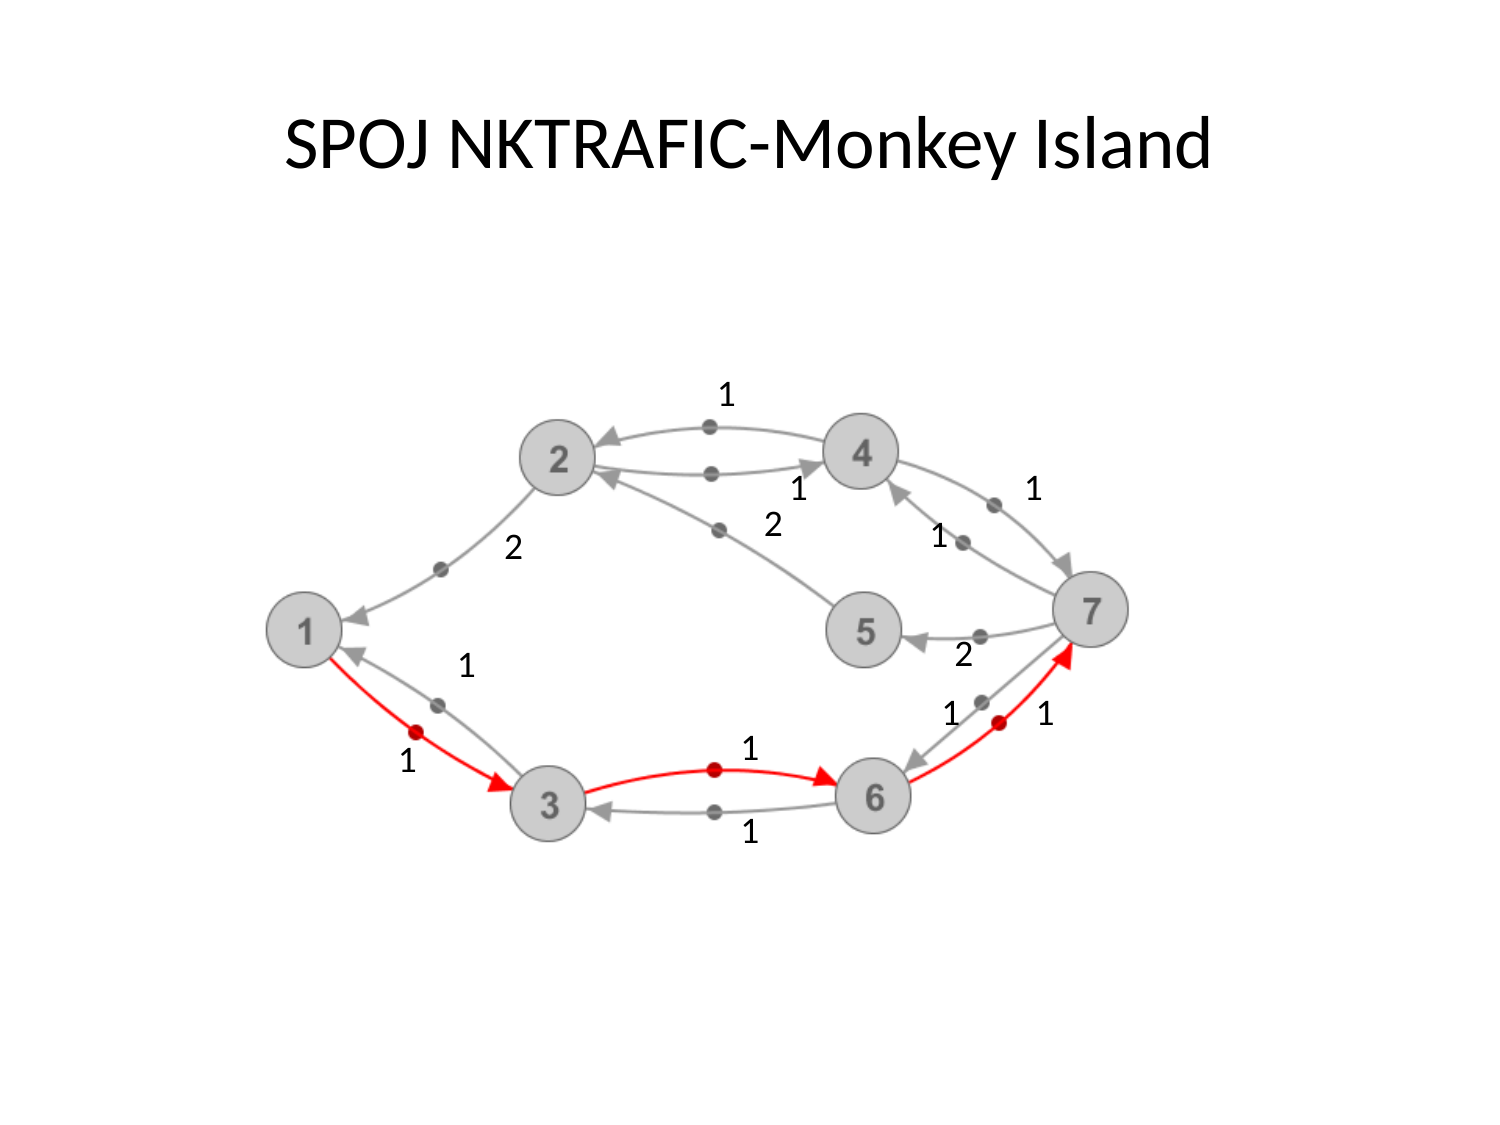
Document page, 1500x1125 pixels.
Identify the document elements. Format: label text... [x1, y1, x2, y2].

picture [263, 396, 1141, 858]
text_box 1 [689, 360, 764, 395]
title SPOJ NKTRAFIC-Monkey Island [75, 45, 1425, 233]
